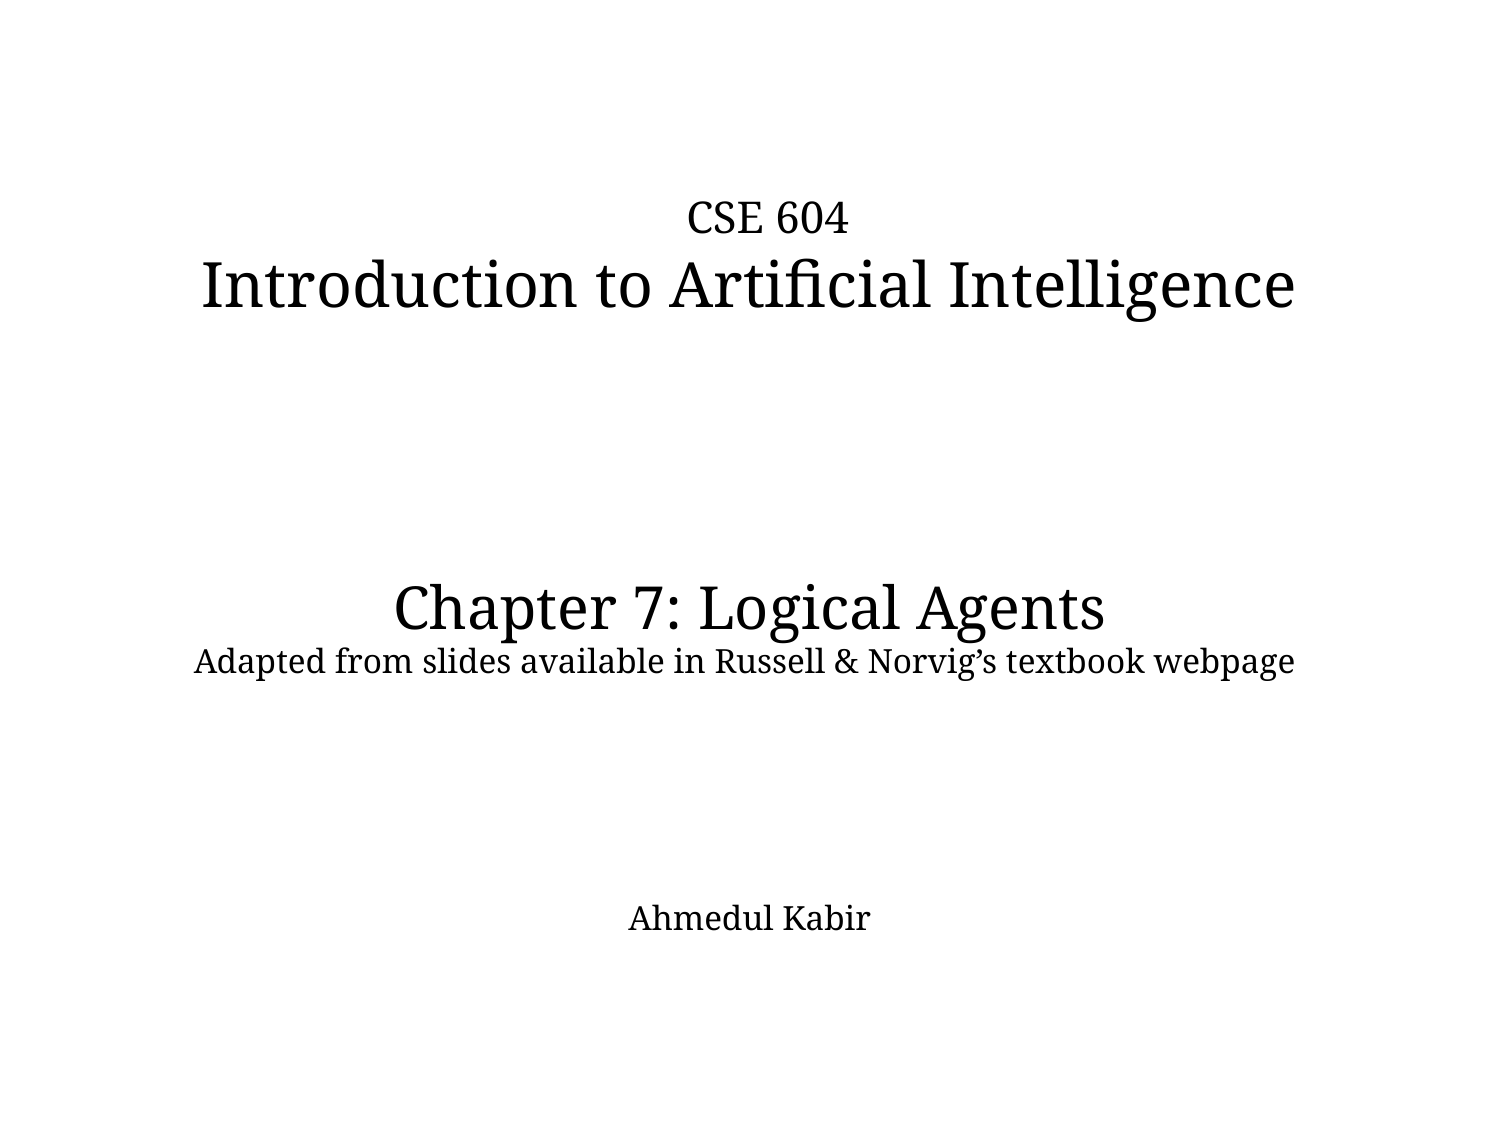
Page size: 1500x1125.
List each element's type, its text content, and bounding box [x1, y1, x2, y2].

title CSE 604 Introduction to Artificial Intelligence [112, 87, 1388, 329]
text_box Adapted from slides available in Russell & Norvig’s textbook webpage [179, 632, 1321, 687]
subtitle Chapter 7: Logical Agents Ahmedul Kabir [112, 331, 1388, 950]
